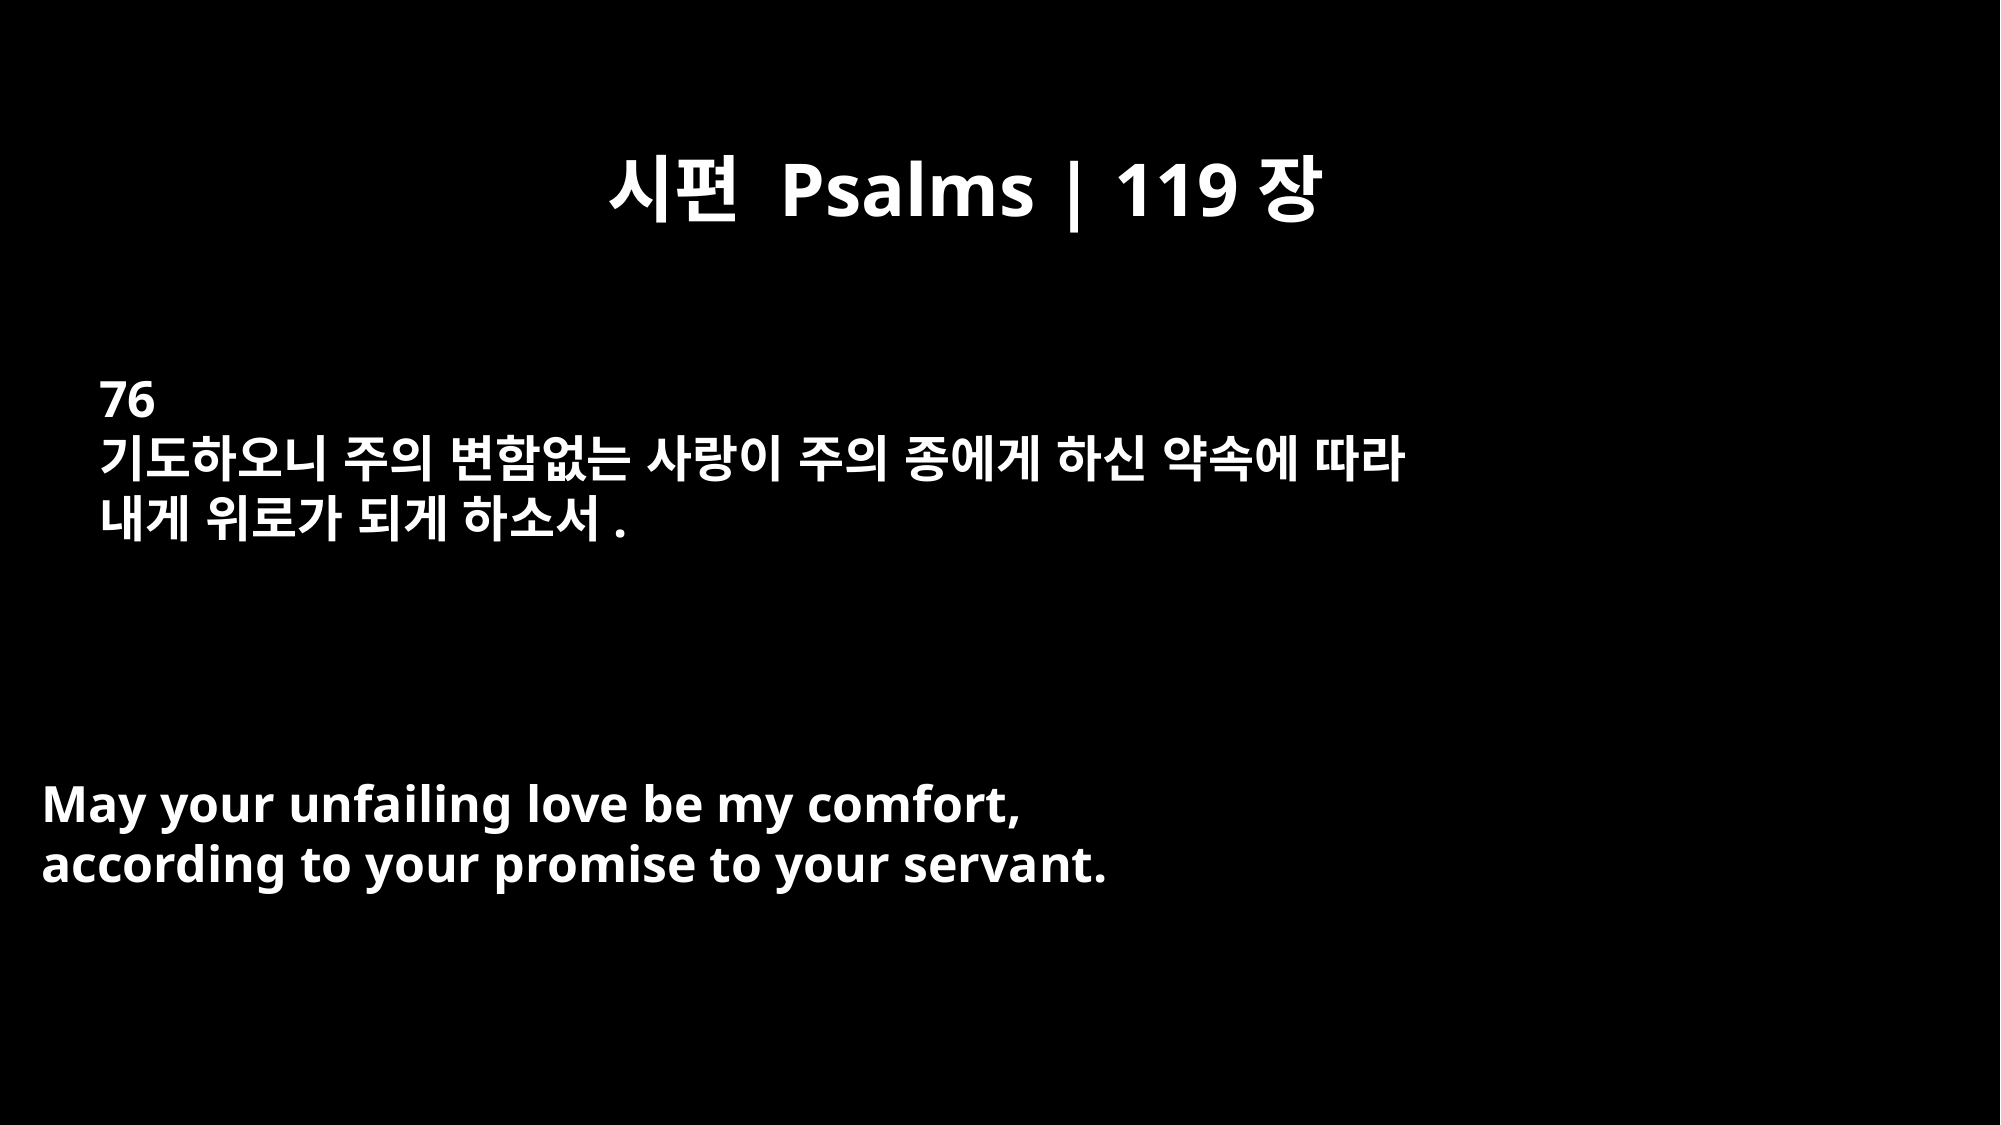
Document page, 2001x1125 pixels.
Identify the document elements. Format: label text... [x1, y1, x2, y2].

text_box 76 기도하오니 주의 변함없는 사랑이 주의 종에게 하신 약속에 따라 내게 위로가 되게 하소서. [84, 359, 1437, 555]
text_box May your unfailing love be my comfort, according to your promise to your servant. [26, 764, 1124, 900]
text_box 시편 Psalms | 119장 [592, 136, 1340, 239]
